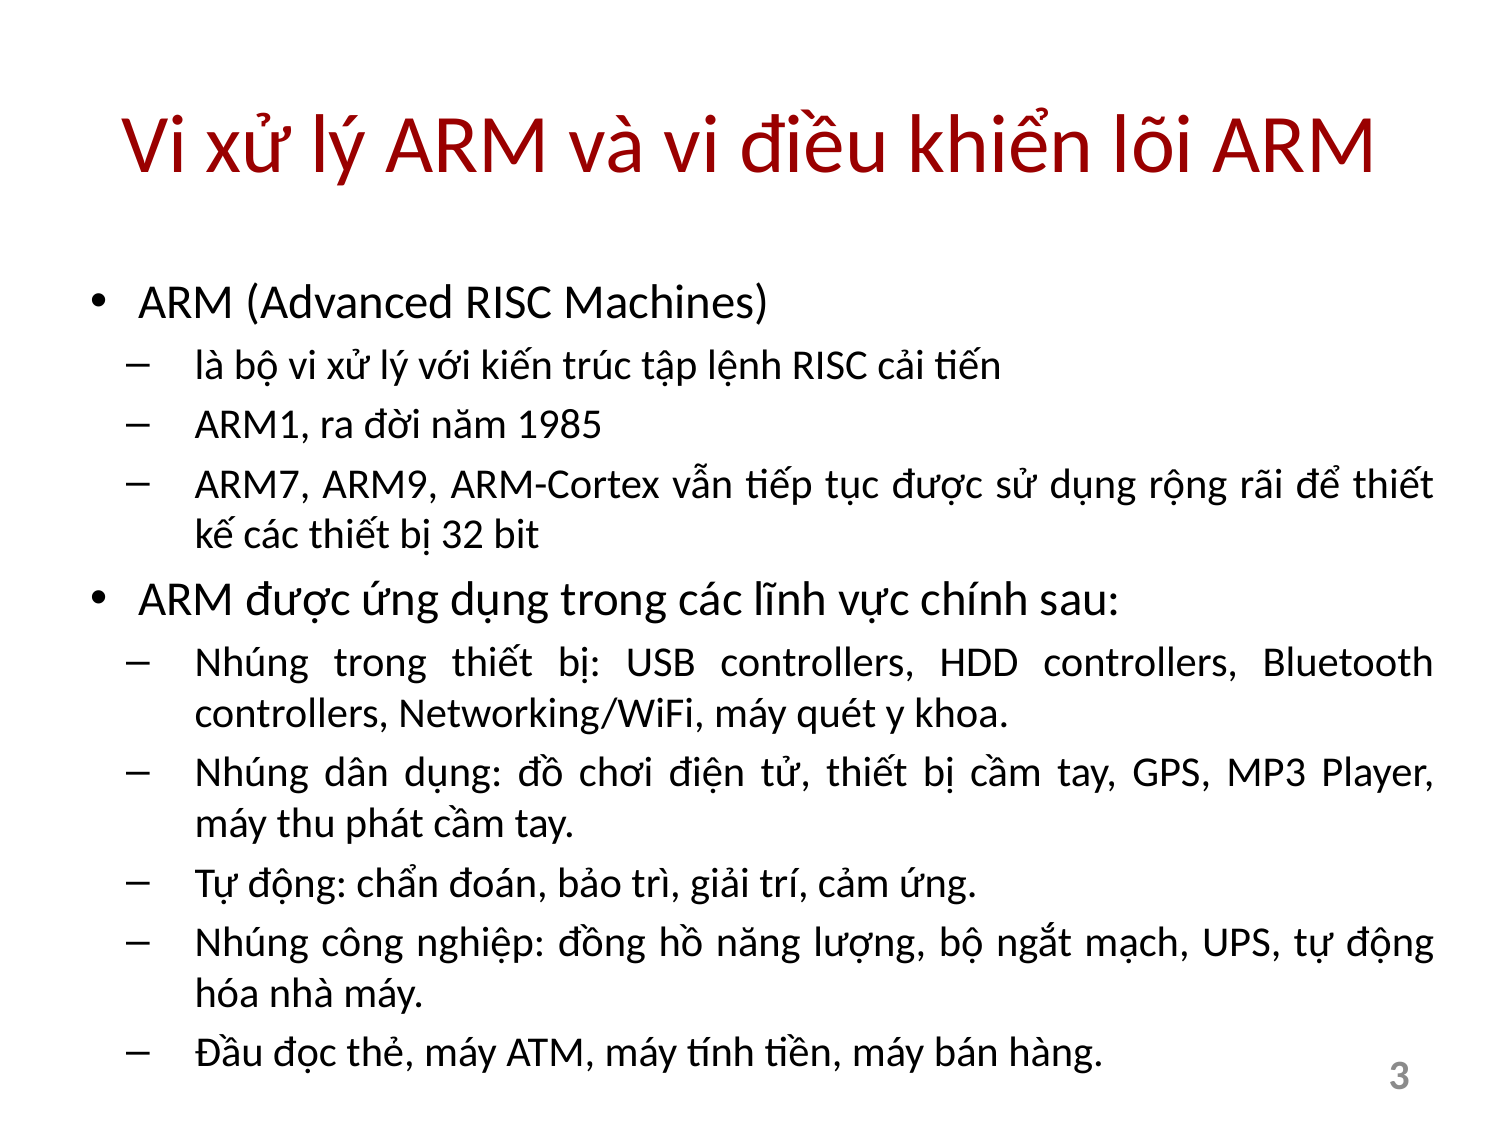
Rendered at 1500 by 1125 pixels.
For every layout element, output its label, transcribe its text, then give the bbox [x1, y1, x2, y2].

slide_number 3 [1074, 1042, 1425, 1103]
list ARM (Advanced RISC Machines) là bộ vi xử lý với kiến trúc tập lệnh RISC cải tiến ARM1, ra đời năm 1985 ARM7, ARM9, ARM-Cortex vẫn tiếp tục được sử dụng rộng rãi để thiết kế các thiết bị 32 bit ARM được ứng dụng trong các lĩnh vực chính sau: Nhúng trong thiết bị: USB controllers, HDD controllers, Bluetooth controllers, Networking/WiFi, máy quét y khoa. Nhúng dân dụng: đồ chơi điện tử, thiết bị cầm tay, GPS, MP3 Player, máy thu phát cầm tay. Tự động: chẩn đoán, bảo trì, giải trí, cảm ứng. Nhúng công nghiệp: đồng hồ năng lượng, bộ ngắt mạch, UPS, tự động hóa nhà máy. Đầu đọc thẻ, máy ATM, máy tính tiền, máy bán hàng. [75, 262, 1450, 1088]
title Vi xử lý ARM và vi điều khiển lõi ARM [75, 45, 1425, 233]
